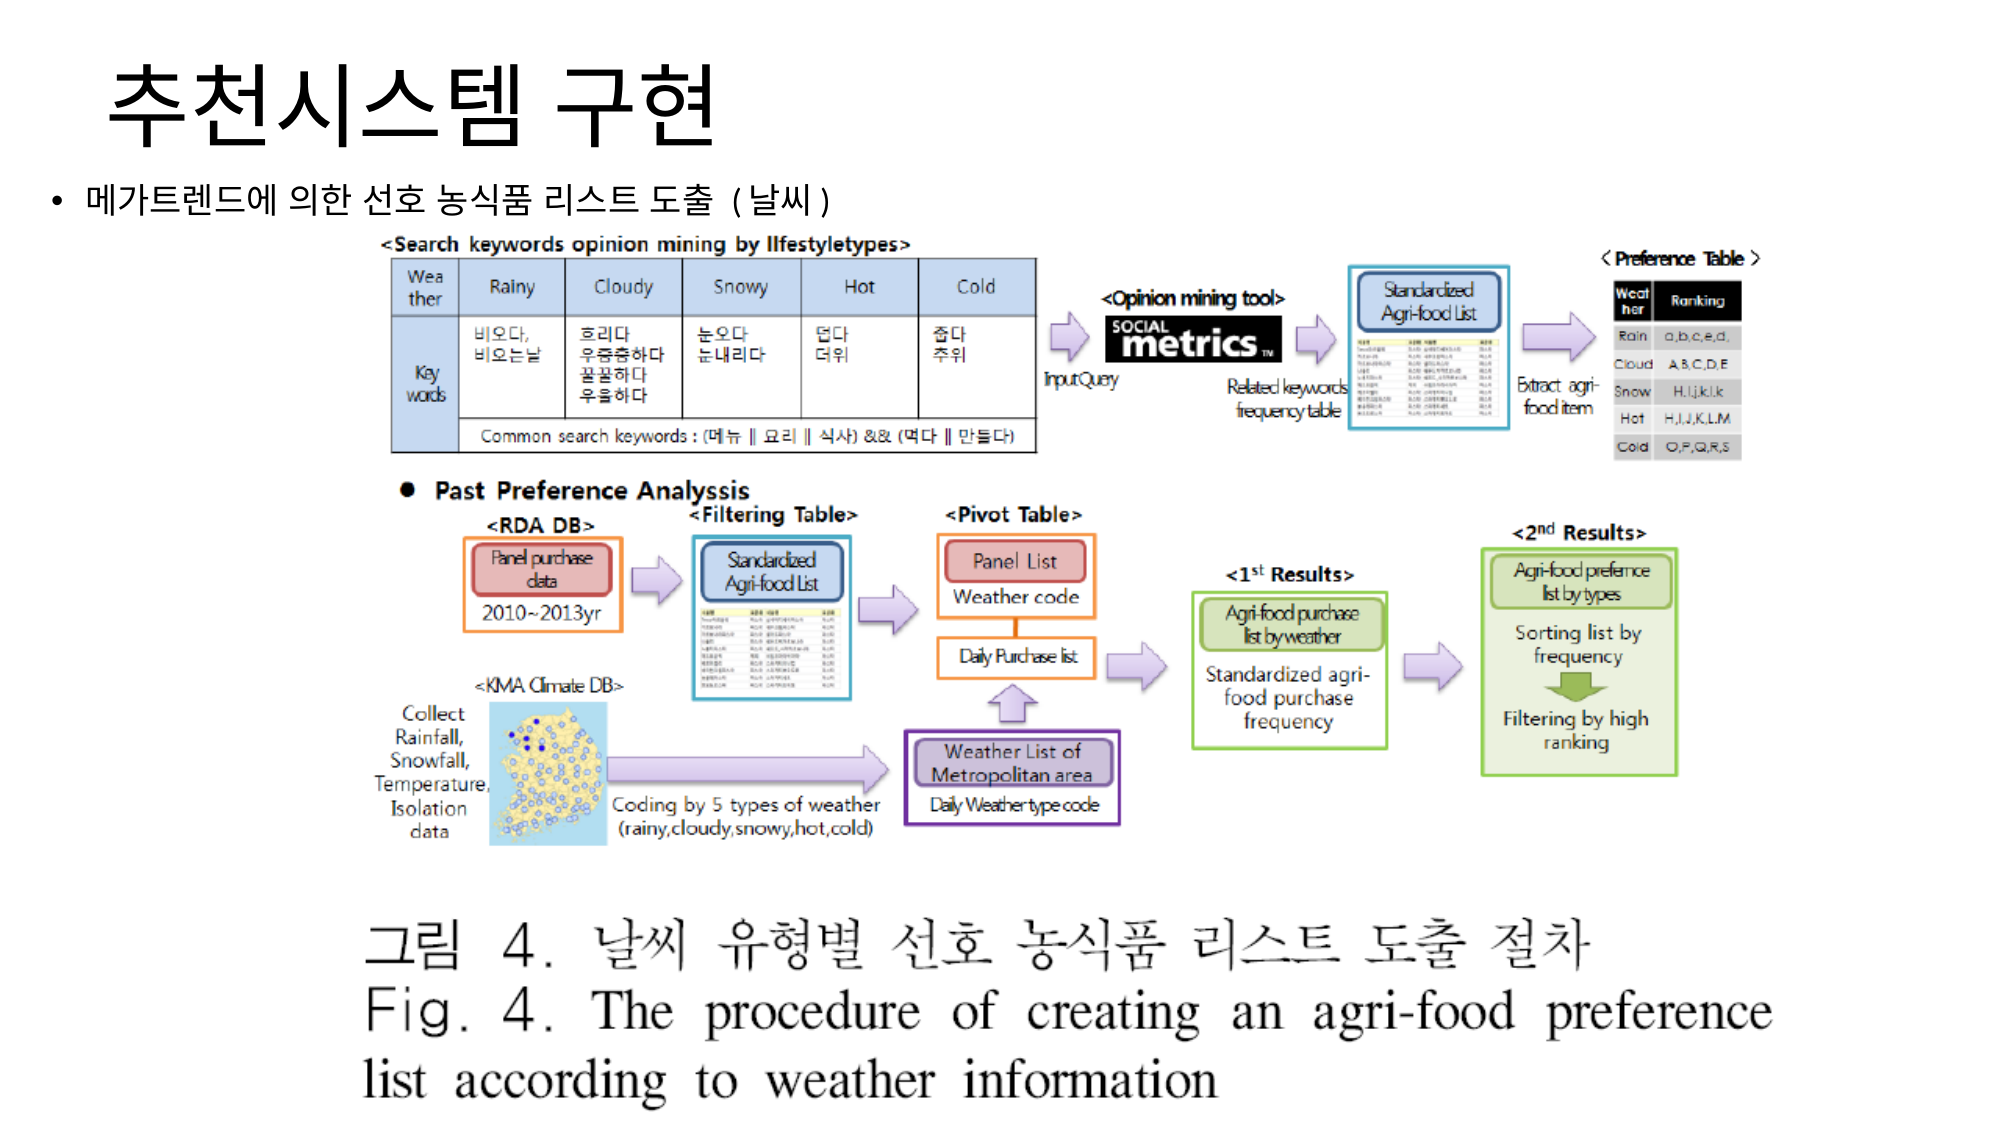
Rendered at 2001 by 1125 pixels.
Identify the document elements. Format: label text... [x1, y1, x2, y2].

picture [341, 208, 1792, 1115]
title 추천시스템 구현 [90, 2, 1816, 220]
list 메가트렌드에 의한 선호 농식품 리스트 도출 (날씨) [36, 175, 1126, 229]
